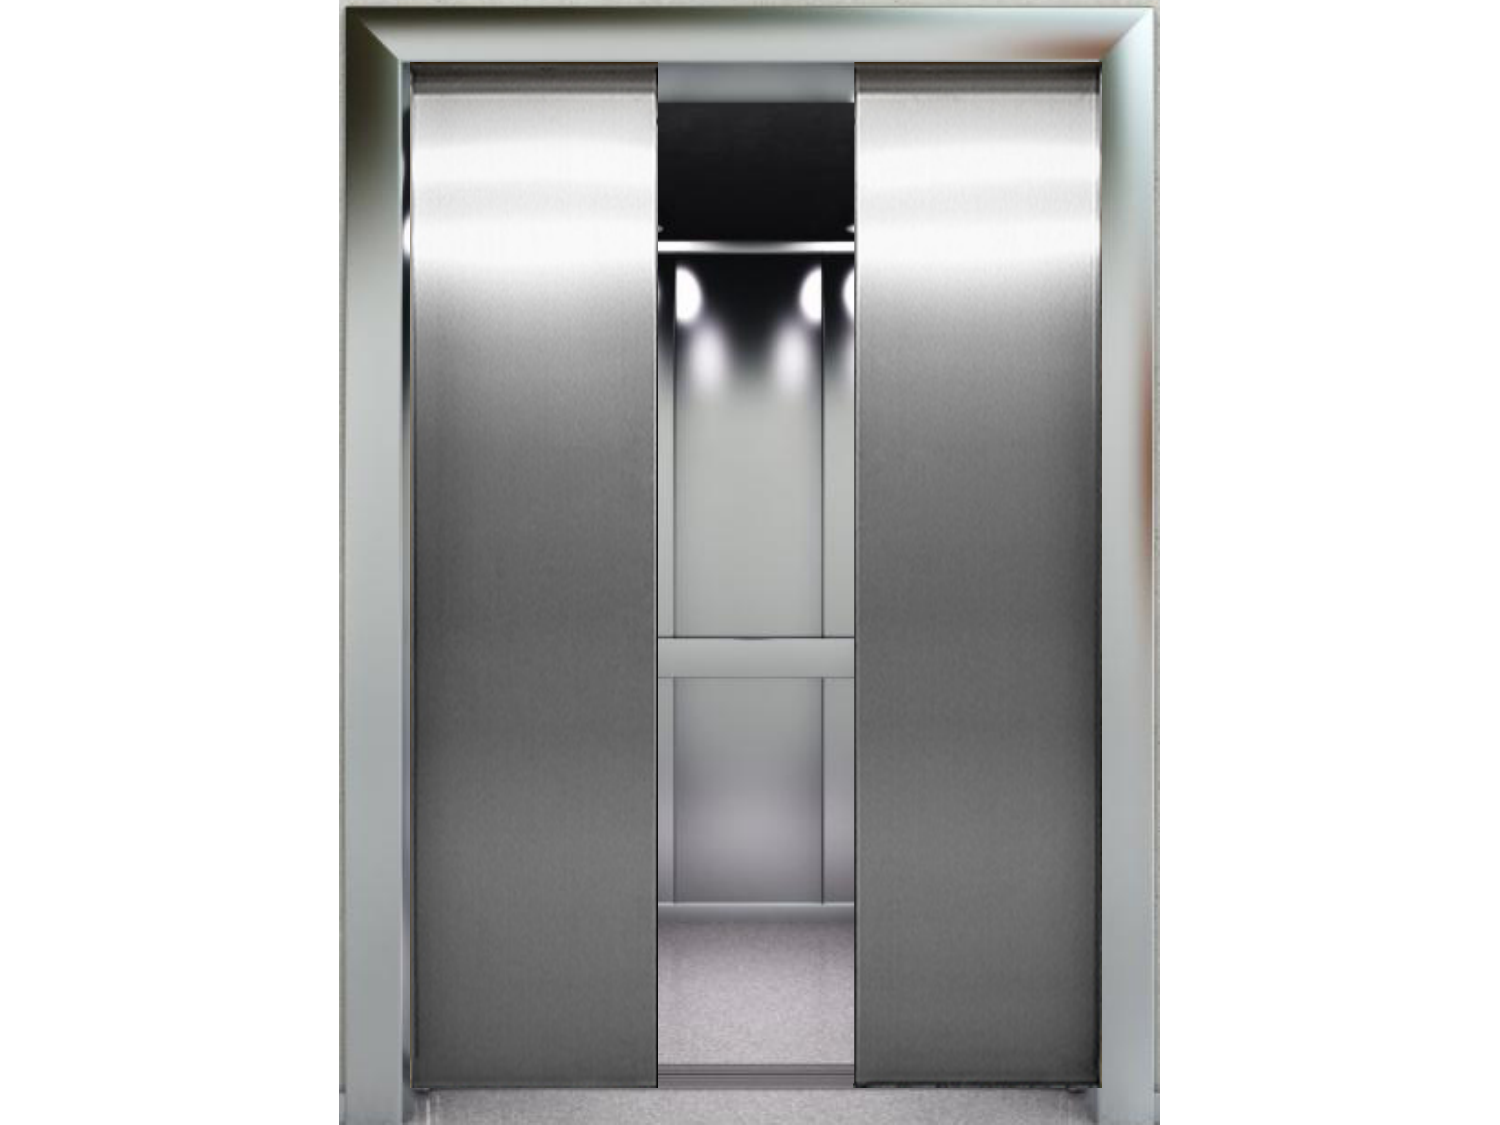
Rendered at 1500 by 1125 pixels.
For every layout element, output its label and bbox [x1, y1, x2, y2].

text_box [339, 0, 1161, 1125]
